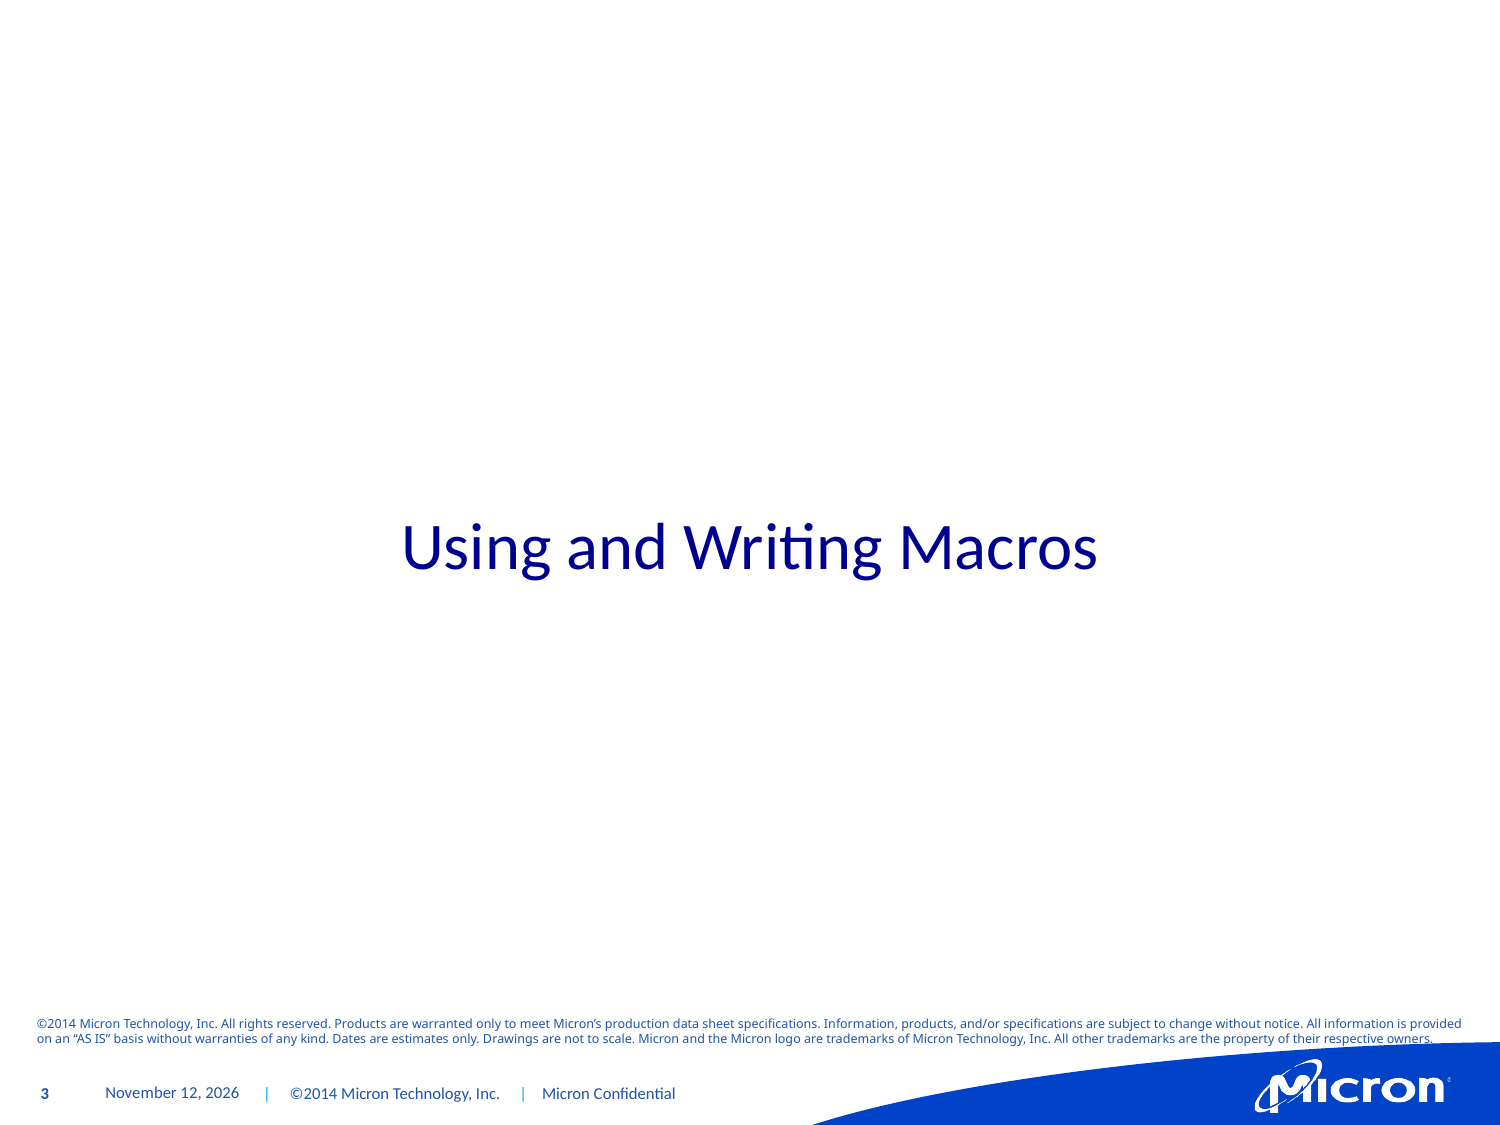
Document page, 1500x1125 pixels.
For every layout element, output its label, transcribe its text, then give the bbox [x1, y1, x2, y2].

title Using and Writing Macros [0, 349, 1500, 591]
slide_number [96, 1082, 240, 1102]
